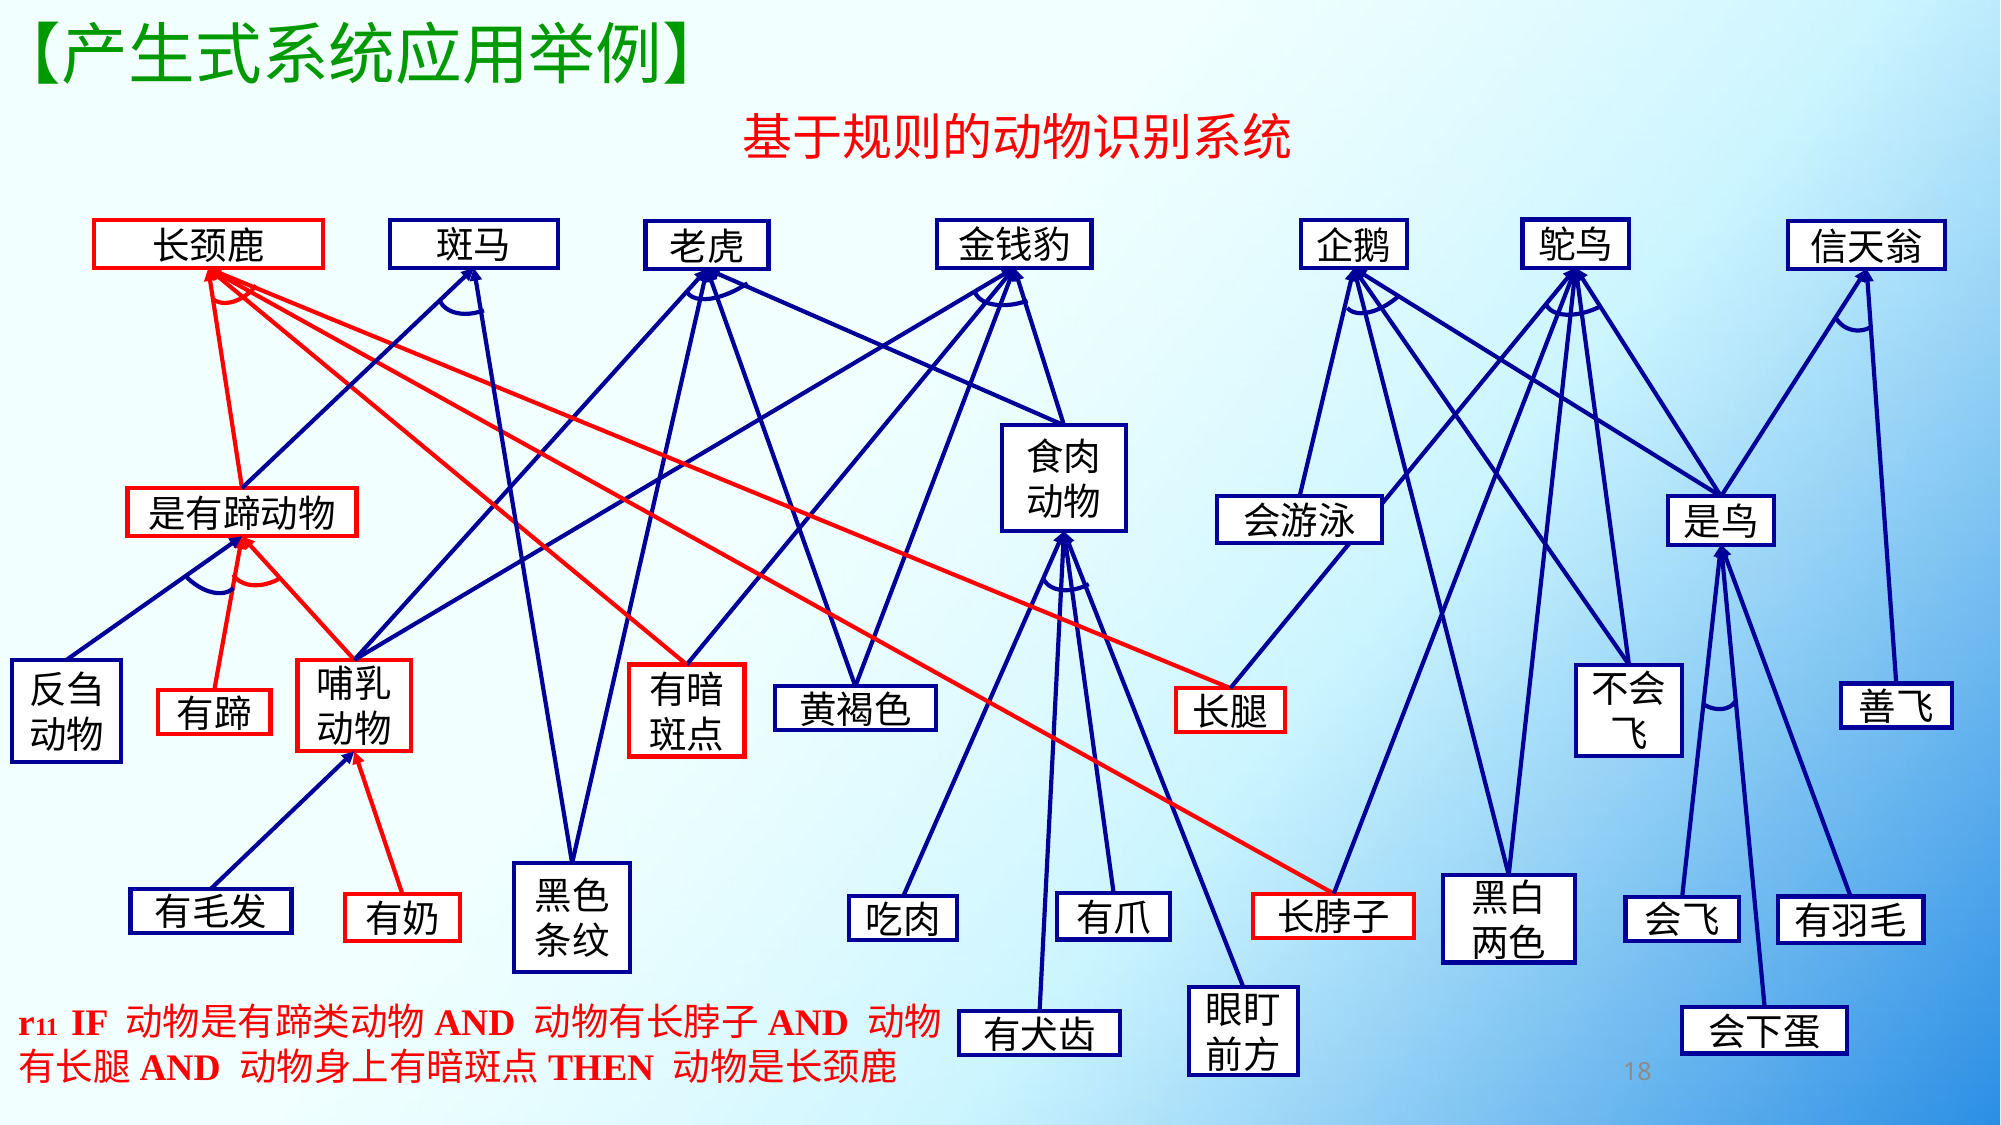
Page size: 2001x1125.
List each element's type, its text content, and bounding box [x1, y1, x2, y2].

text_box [12, 219, 1952, 1076]
slide_number 18 [1412, 1076, 1863, 1103]
text_box r11 IF 动物是有蹄类动物AND 动物有长脖子AND 动物有长腿AND 动物身上有暗斑点THEN 动物是长颈鹿 [3, 990, 966, 1096]
text_box 【产生式系统应用举例】 [0, 3, 1331, 110]
text_box 基于规则的动物识别系统 [727, 110, 1311, 173]
picture [0, 0, 2001, 1125]
